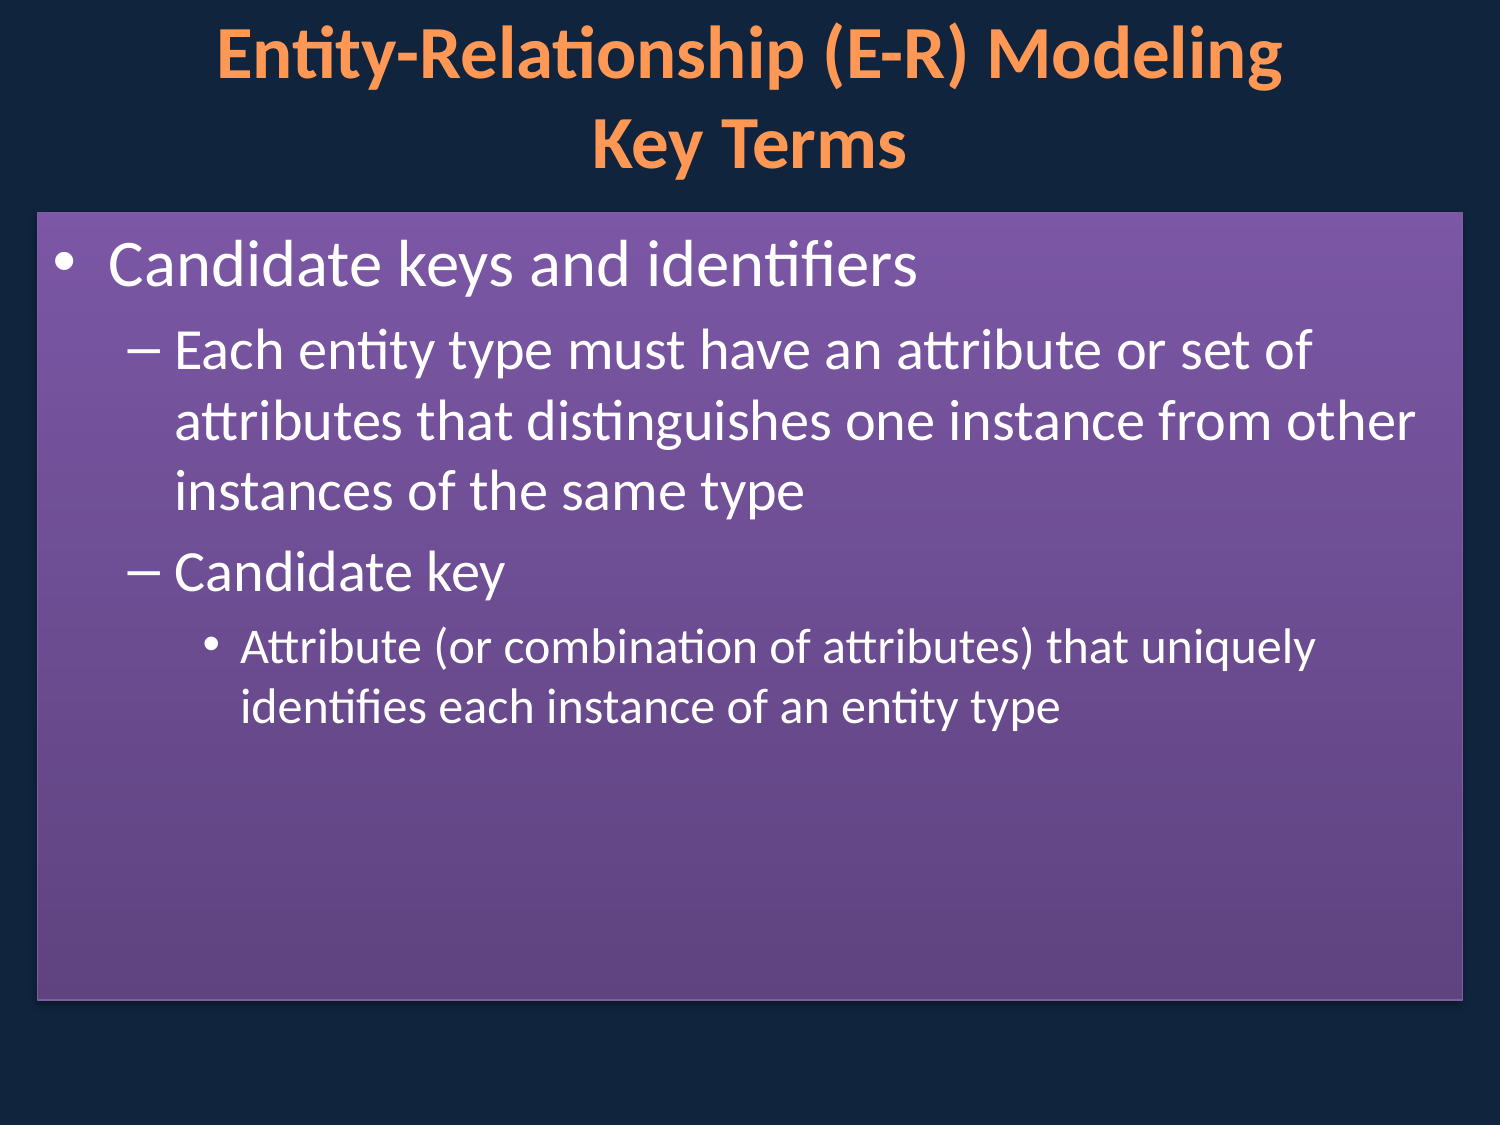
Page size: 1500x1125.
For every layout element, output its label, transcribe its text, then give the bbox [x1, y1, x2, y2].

list Candidate keys and identifiers Each entity type must have an attribute or set of attributes that distinguishes one instance from other instances of the same type Candidate key Attribute (or combination of attributes) that uniquely identifies each instance of an entity type [37, 212, 1463, 1001]
title Entity-Relationship (E-R) Modeling Key Terms [0, 0, 1500, 188]
